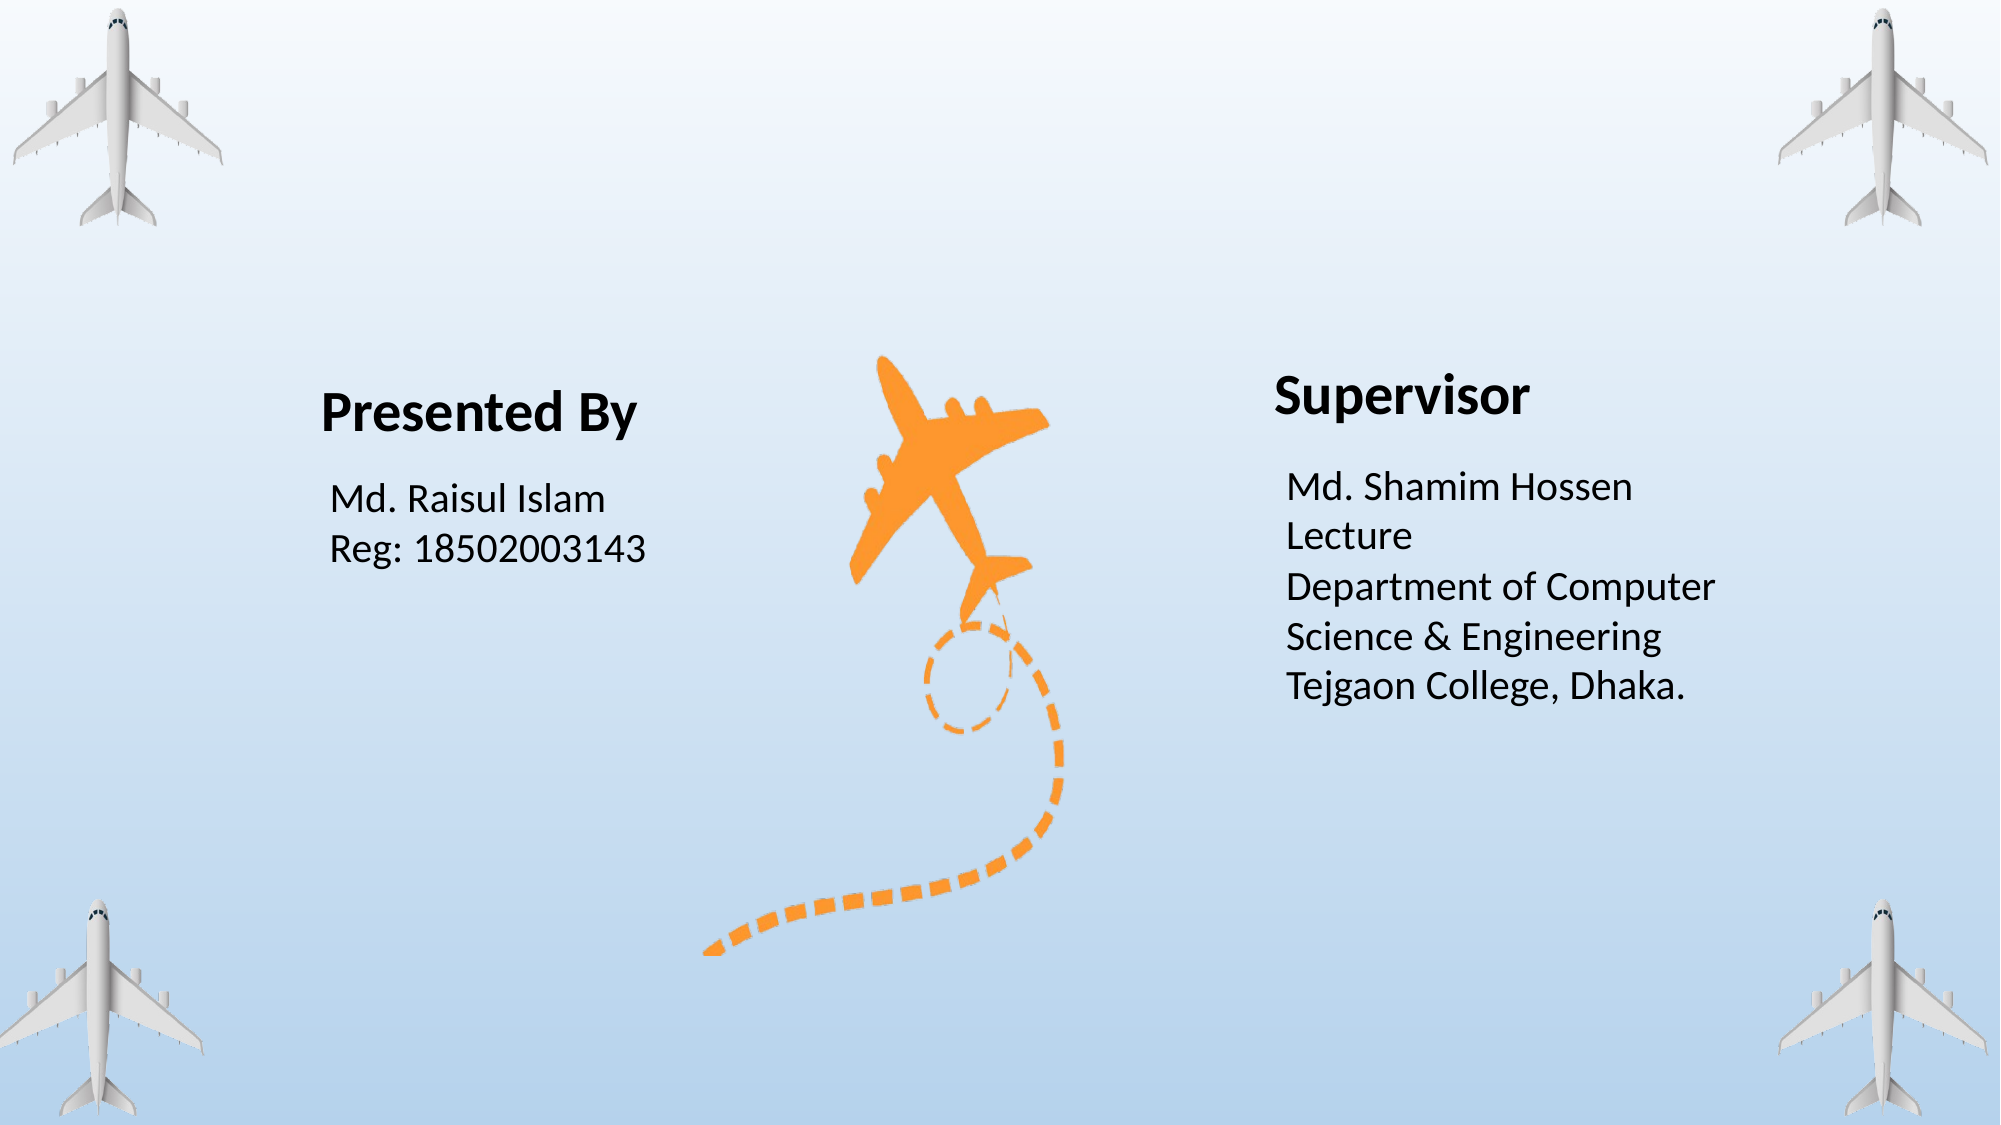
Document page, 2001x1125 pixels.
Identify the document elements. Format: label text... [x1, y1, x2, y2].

text_box Supervisor [1241, 348, 1565, 434]
text_box Md. Raisul Islam Reg: 18502003143 [314, 463, 621, 662]
text_box Md. Shamim Hossen Lecture Department of Computer Science & Engineering Tejgaon College, Dhaka. [1271, 450, 1887, 733]
picture [1765, 0, 2000, 235]
picture [0, 890, 216, 1125]
picture [1765, 890, 2000, 1125]
text_box Presented By [283, 365, 621, 451]
picture [621, 318, 1154, 956]
picture [0, 0, 235, 235]
